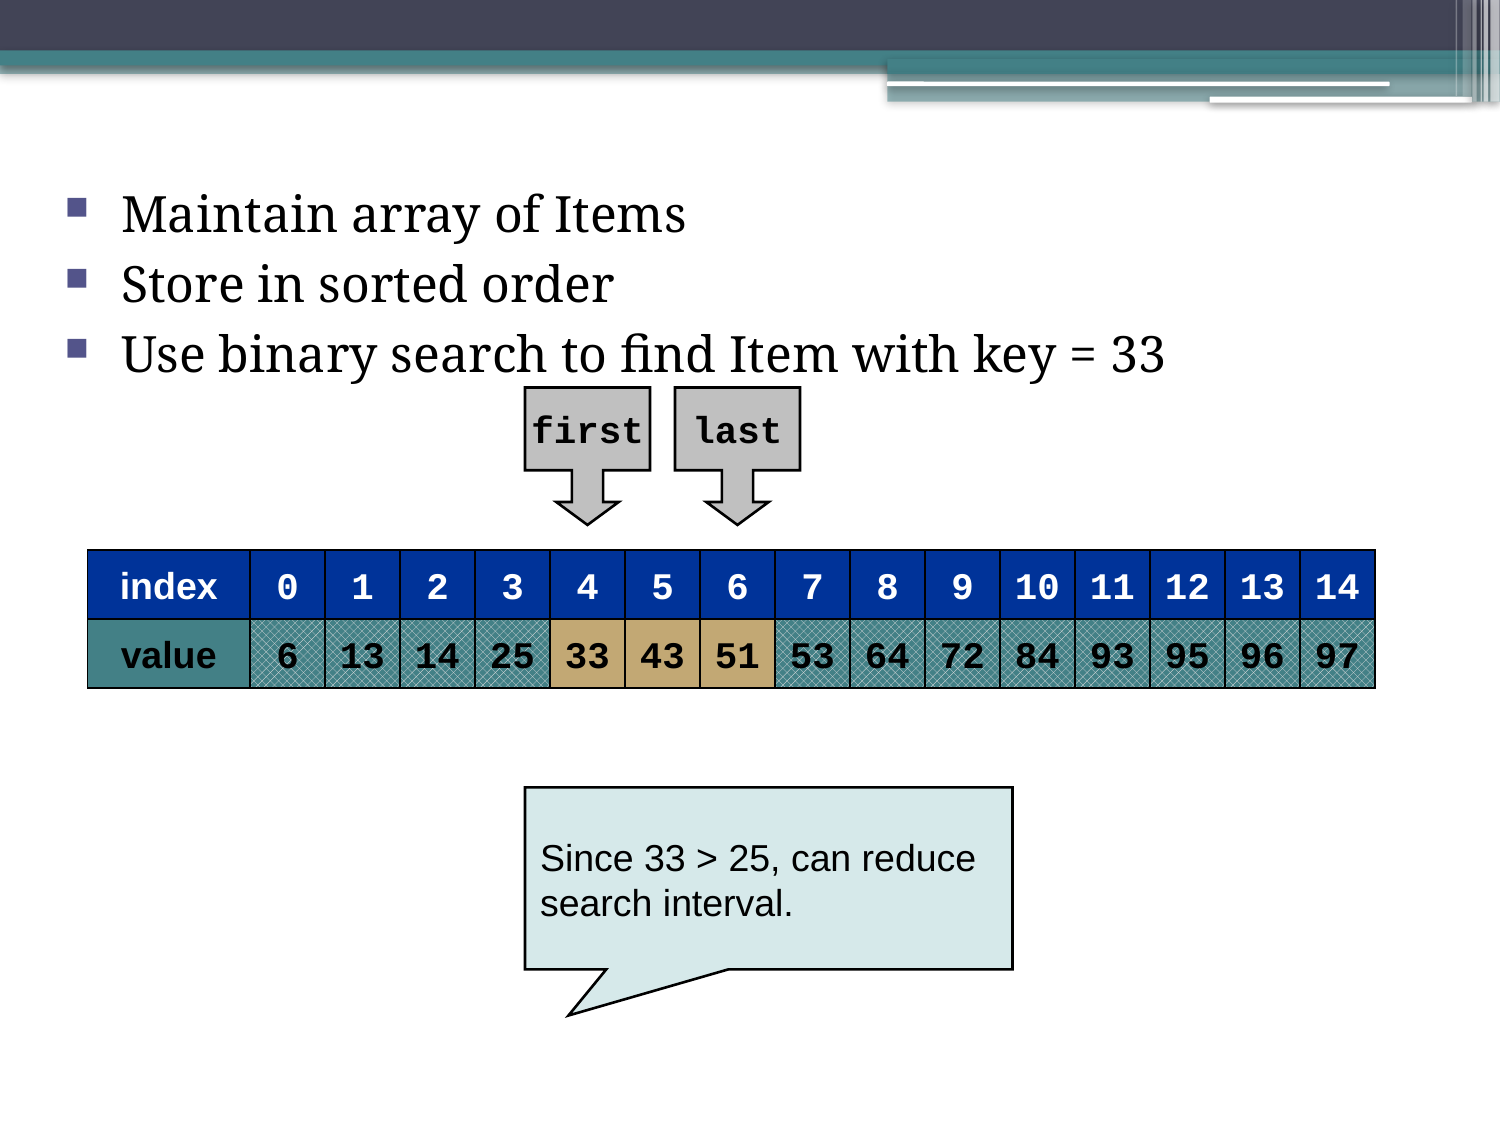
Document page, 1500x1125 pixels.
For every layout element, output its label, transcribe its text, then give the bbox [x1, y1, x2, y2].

text_box 1 [325, 549, 400, 619]
text_box value [87, 619, 249, 688]
text_box 51 [700, 619, 774, 688]
text_box 5 [624, 549, 700, 619]
text_box 11 [1074, 549, 1149, 619]
text_box 53 [774, 619, 850, 688]
text_box 33 [549, 619, 624, 688]
text_box last [675, 438, 801, 525]
text_box 96 [1224, 619, 1300, 688]
text_box 3 [474, 549, 549, 619]
text_box 43 [624, 619, 700, 688]
text_box 10 [1000, 549, 1074, 619]
text_box 6 [249, 619, 325, 688]
text_box 14 [400, 619, 474, 688]
text_box 9 [924, 549, 1000, 619]
text_box 72 [924, 619, 1000, 688]
text_box 0 [249, 549, 325, 619]
text_box 13 [1224, 549, 1300, 619]
text_box Since 33 > 25, can reduce search interval. [525, 787, 1013, 1016]
text_box 84 [1000, 619, 1074, 688]
text_box 6 [700, 549, 774, 619]
text_box 25 [474, 619, 549, 688]
text_box index [87, 549, 249, 619]
text_box 2 [400, 549, 474, 619]
text_box 7 [774, 549, 850, 619]
text_box 64 [850, 619, 924, 688]
text_box 97 [1300, 619, 1375, 688]
text_box 8 [850, 549, 924, 619]
text_box 12 [1149, 549, 1224, 619]
text_box 95 [1149, 619, 1224, 688]
text_box 4 [549, 549, 624, 619]
text_box first [525, 438, 651, 525]
text_box 13 [325, 619, 400, 688]
text_box 14 [1300, 549, 1375, 619]
text_box Maintain array of Items Store in sorted order Use binary search to find Item with key = 33 [50, 174, 1450, 438]
text_box 93 [1074, 619, 1149, 688]
